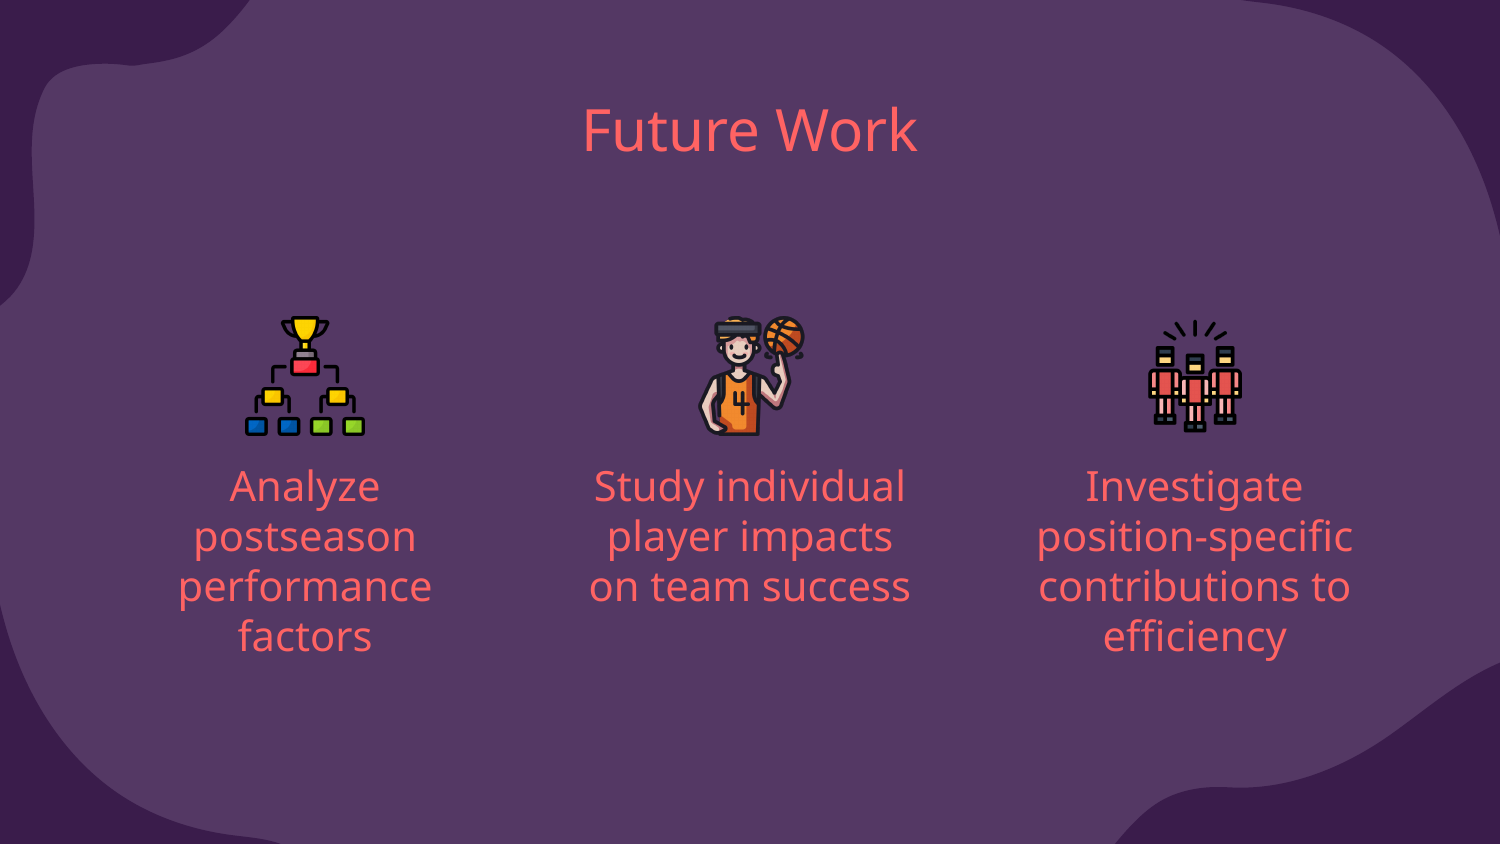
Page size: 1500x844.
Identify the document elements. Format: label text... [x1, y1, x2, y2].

picture [690, 315, 810, 436]
subtitle Study individual player impacts on team success [561, 444, 939, 509]
picture [245, 315, 365, 436]
title Future Work [116, 88, 1383, 167]
subtitle Investigate position-specific contributions to efficiency [1006, 444, 1383, 509]
subtitle Analyze postseason performance factors [116, 444, 494, 509]
picture [1134, 315, 1255, 436]
